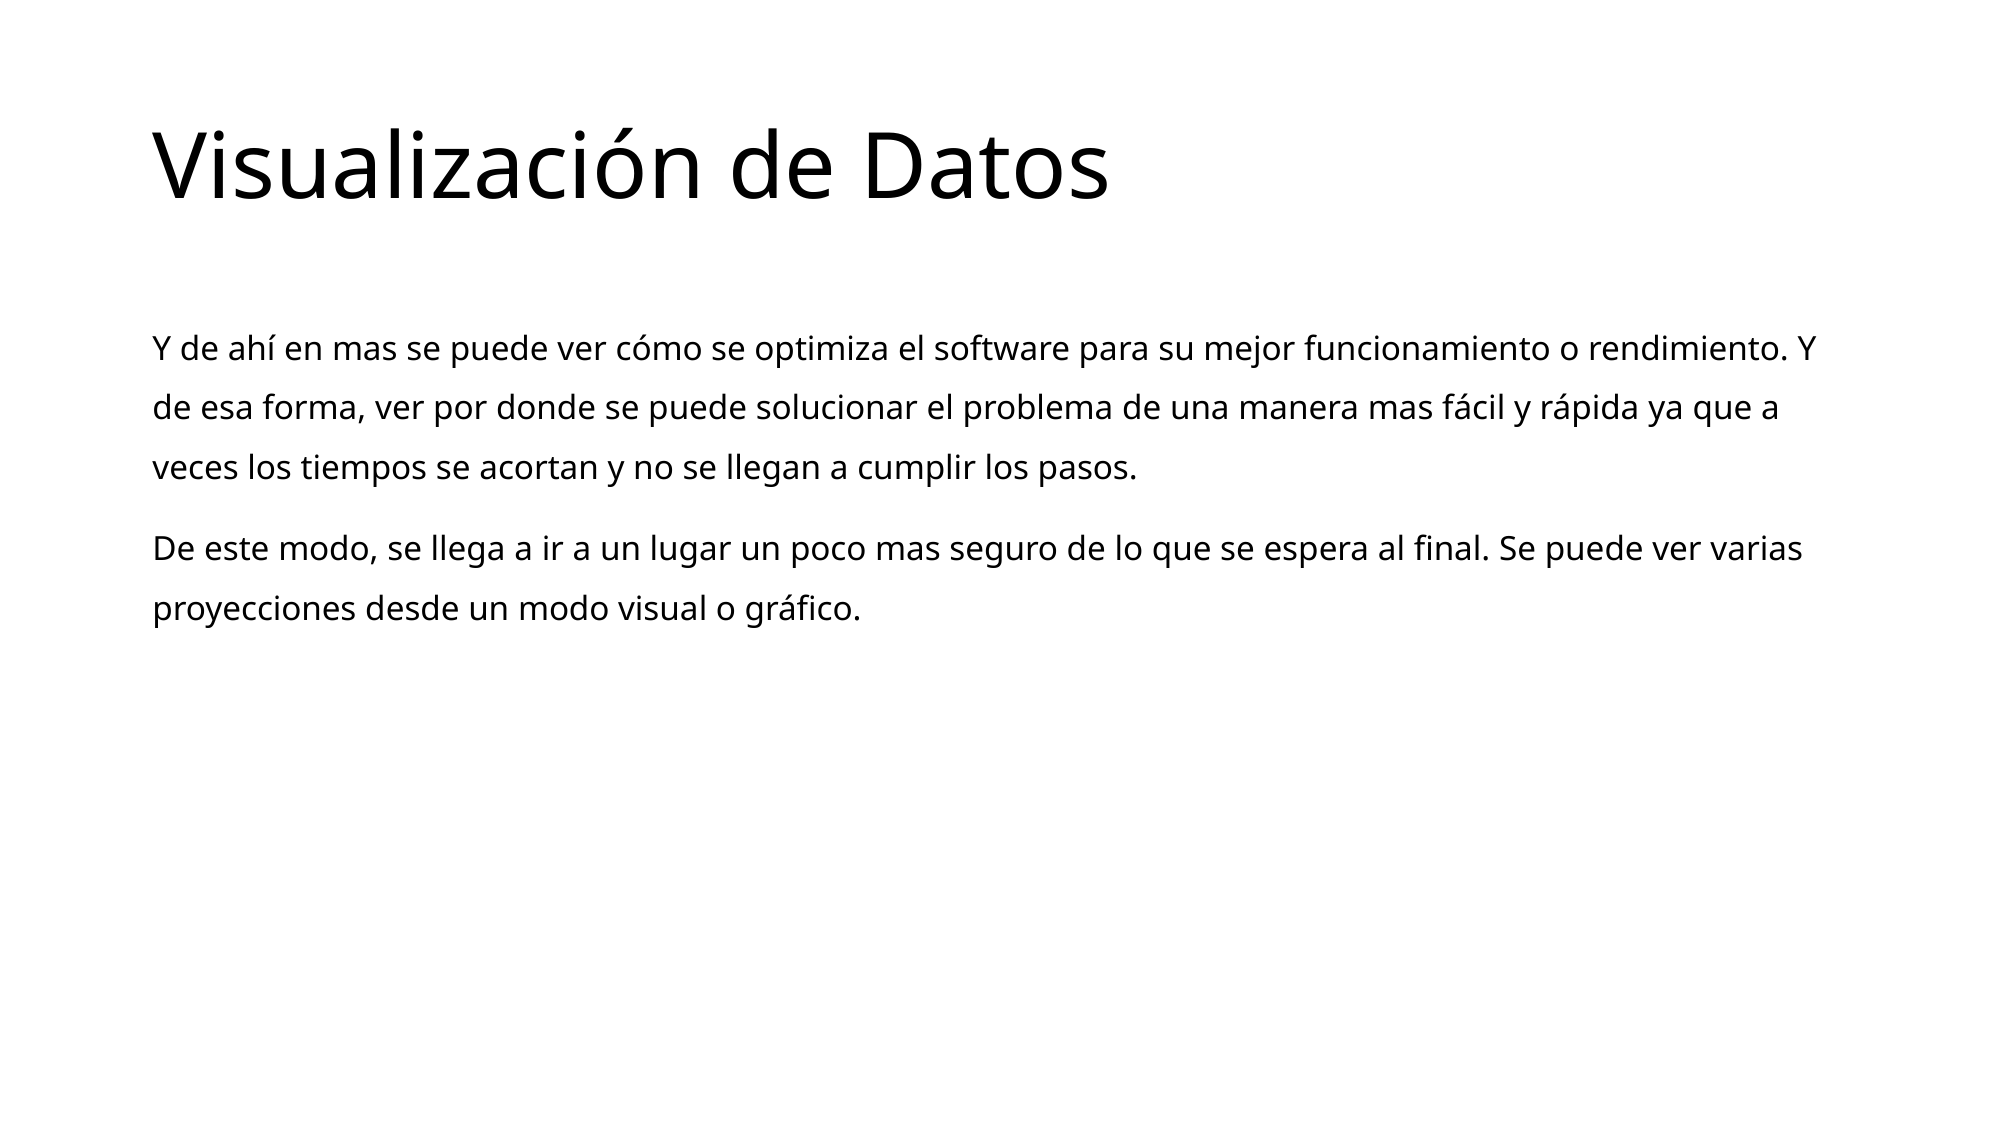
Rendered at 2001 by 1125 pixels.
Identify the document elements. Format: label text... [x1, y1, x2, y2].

title Visualización de Datos [137, 59, 1863, 278]
list Y de ahí en mas se puede ver cómo se optimiza el software para su mejor funcionamiento o rendimiento. Y de esa forma, ver por donde se puede solucionar el problema de una manera mas fácil y rápida ya que a veces los tiempos se acortan y no se llegan a cumplir los pasos. De este modo, se llega a ir a un lugar un poco mas seguro de lo que se espera al final. Se puede ver varias proyecciones desde un modo visual o gráfico. [137, 299, 1863, 1014]
